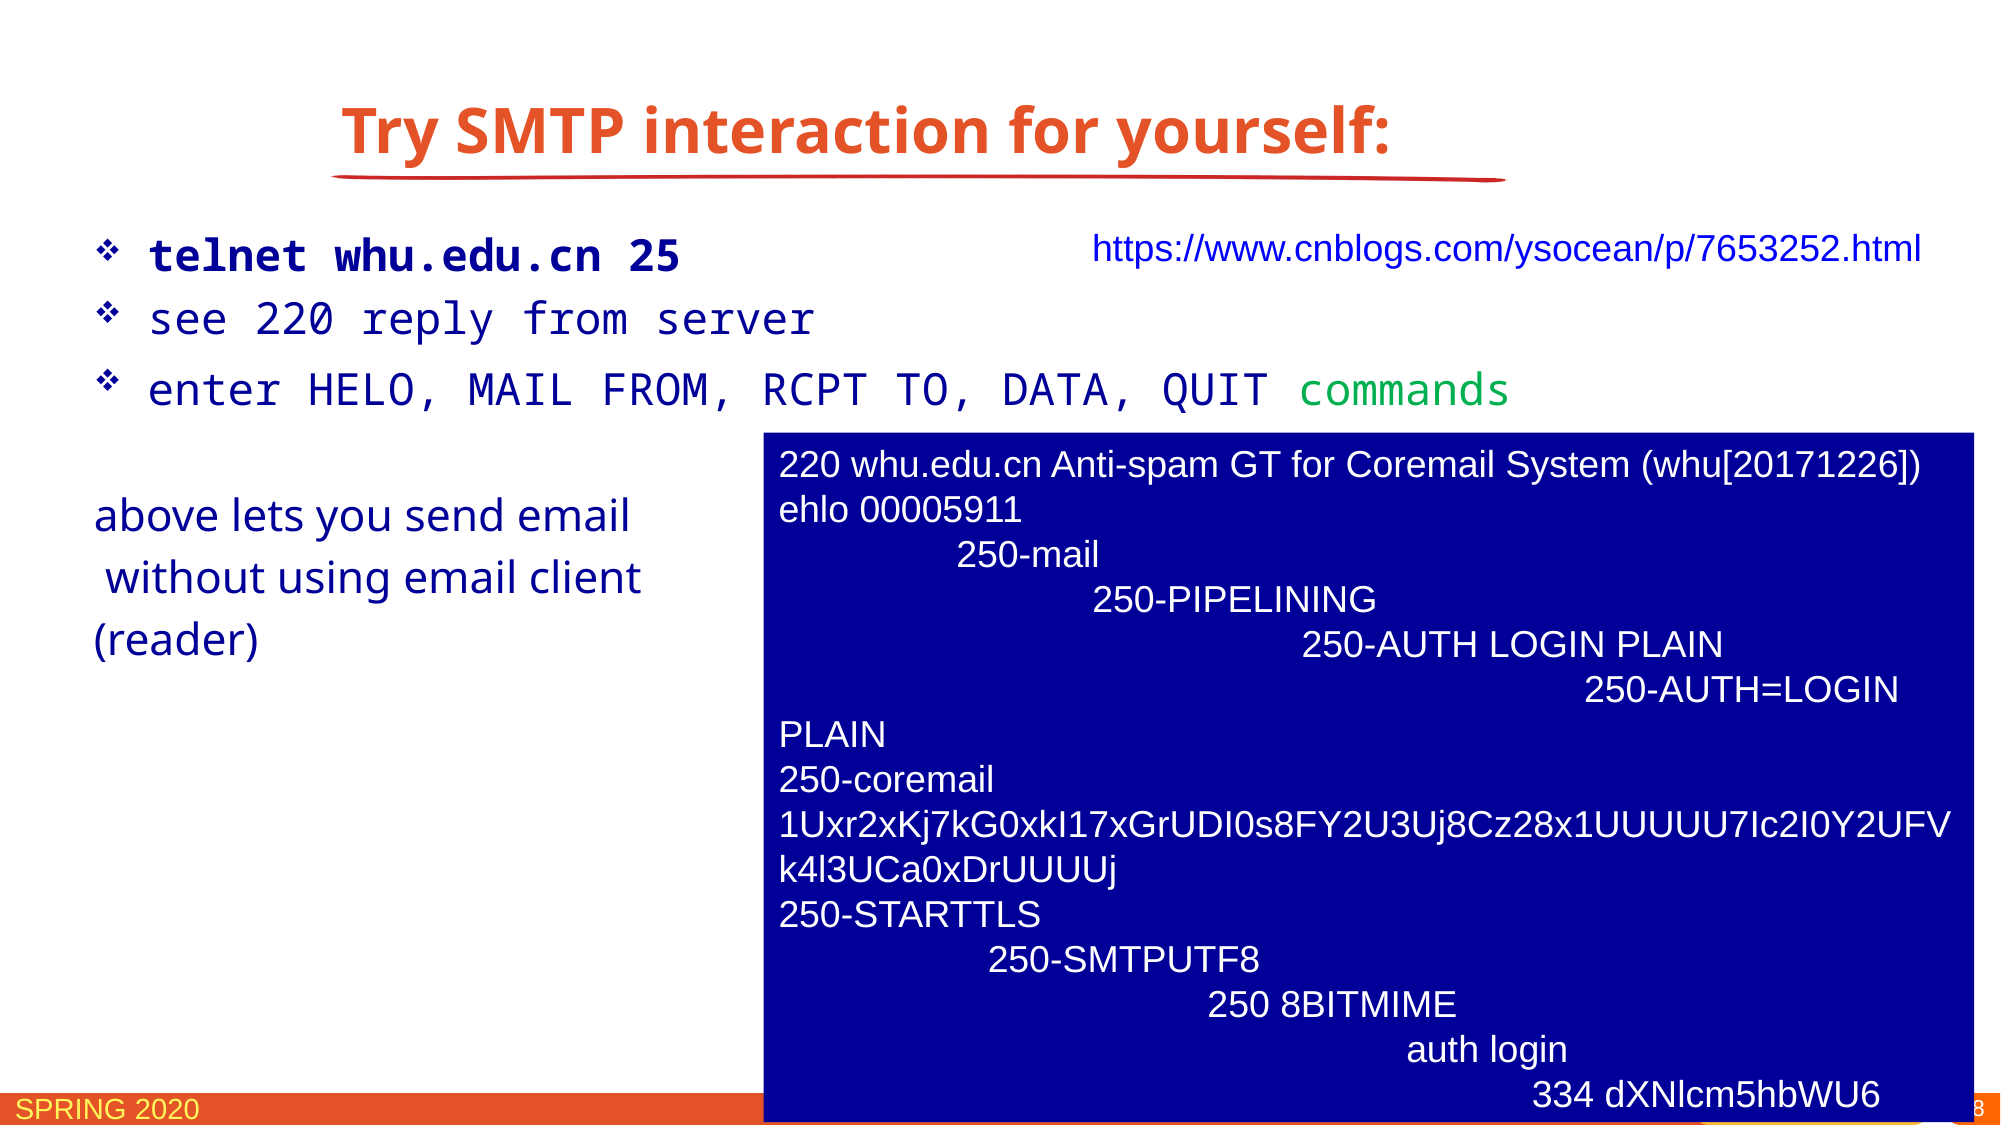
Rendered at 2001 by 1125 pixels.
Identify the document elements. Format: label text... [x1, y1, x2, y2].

text_box https://www.cnblogs.com/ysocean/p/7653252.html [1077, 216, 1938, 277]
list telnet whu.edu.cn 25 see 220 reply from server enter HELO, MAIL FROM, RCPT TO, DATA, QUIT commands above lets you send email without using email client (reader) [78, 219, 1550, 681]
picture [326, 172, 1520, 185]
text_box 220 whu.edu.cn Anti-spam GT for Coremail System (whu[20171226]) ehlo 00005911 250-mail 250-PIPELINING 250-AUTH LOGIN PLAIN 250-AUTH=LOGIN PLAIN 250-coremail 1Uxr2xKj7kG0xkI17xGrUDI0s8FY2U3Uj8Cz28x1UUUUU7Ic2I0Y2UFVk4l3UCa0xDrUUUUj 250-STARTTLS 250-SMTPUTF8 250 8BITMIME auth login 334 dXNlcm5hbWU6 [763, 432, 1975, 1123]
title Try SMTP interaction for yourself: [326, 55, 1602, 201]
